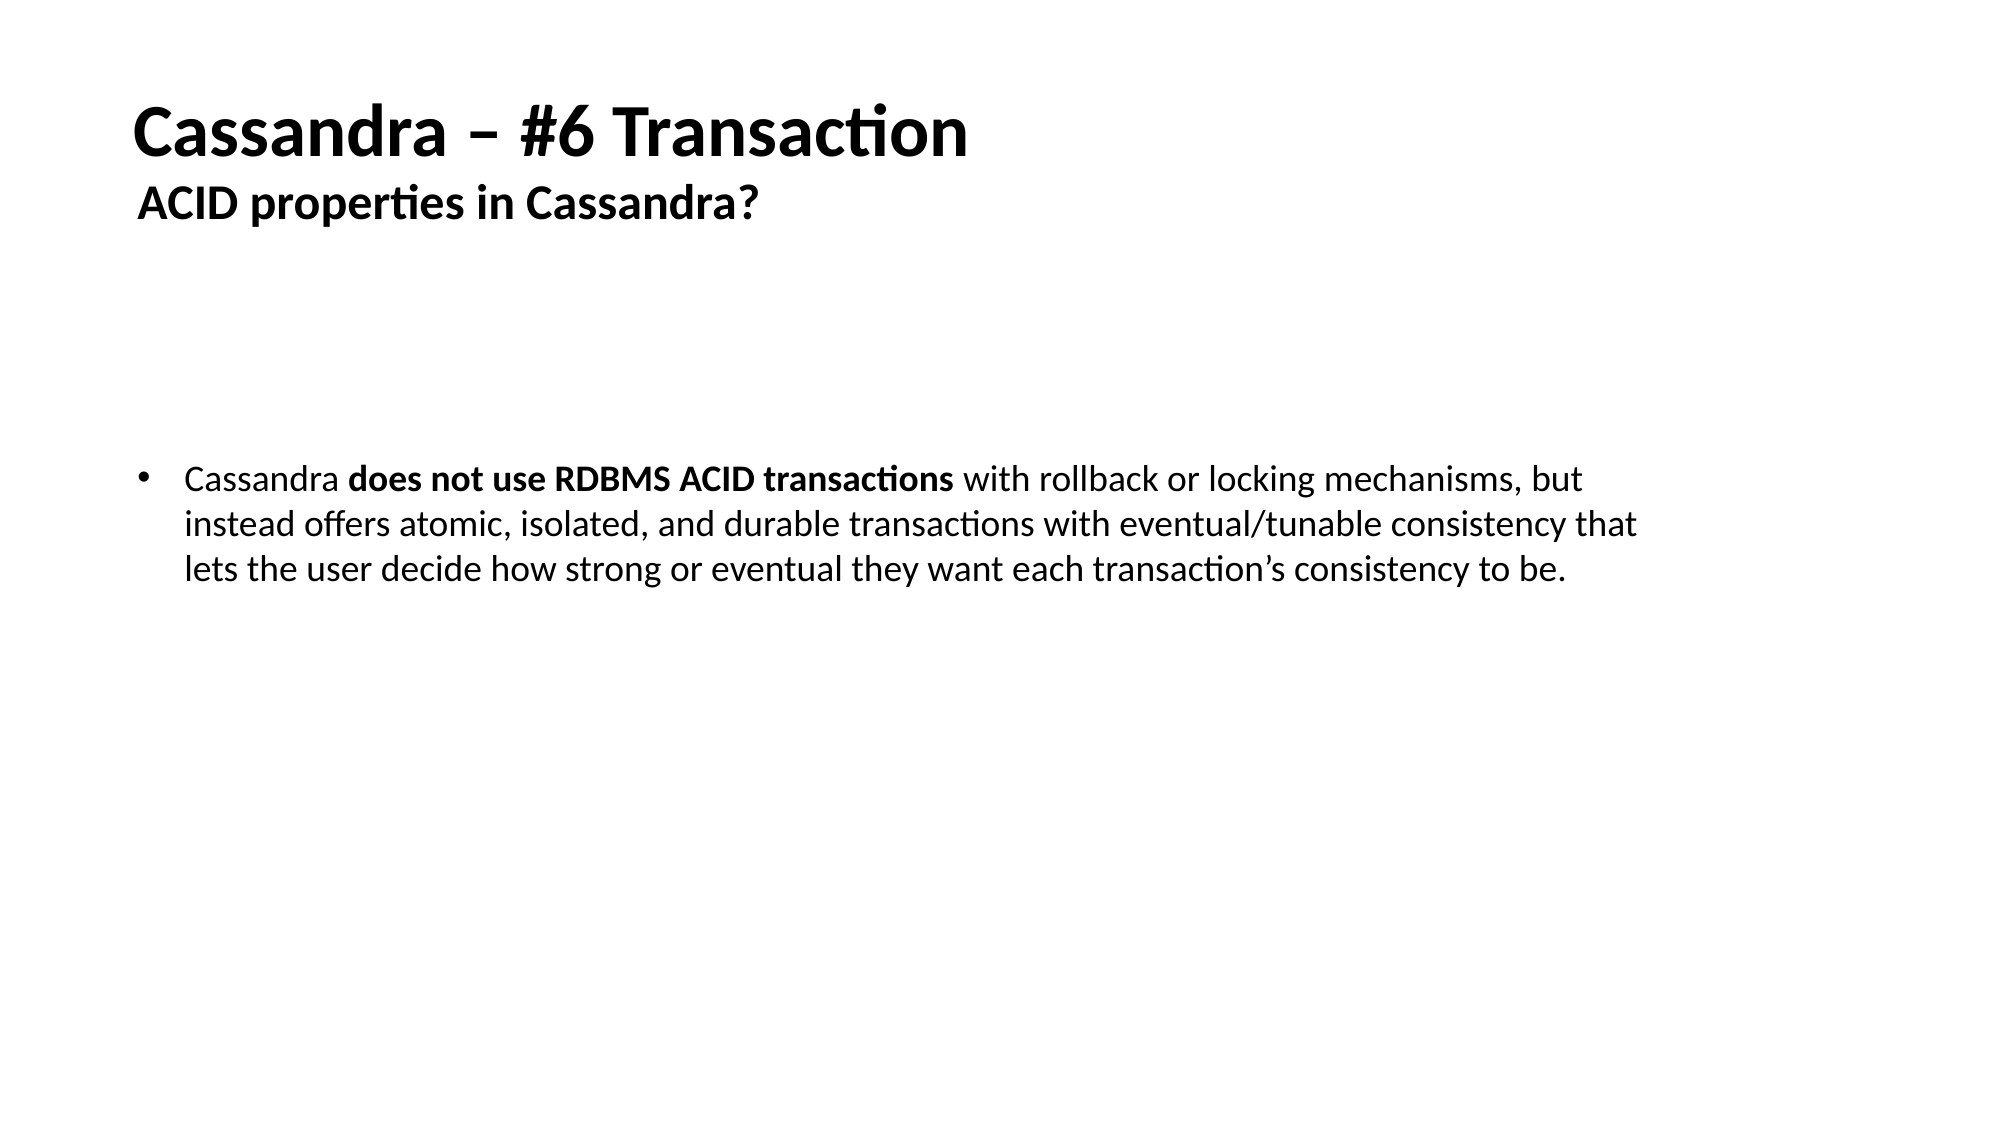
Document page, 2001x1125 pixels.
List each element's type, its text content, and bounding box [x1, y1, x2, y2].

text_box ACID properties in Cassandra? Cassandra does not use RDBMS ACID transactions with rollback or locking mechanisms, but instead offers atomic, isolated, and durable transactions with eventual/tunable consistency that lets the user decide how strong or eventual they want each transaction’s consistency to be. [122, 207, 1670, 957]
text_box Cassandra – #6 Transaction [118, 45, 1806, 207]
